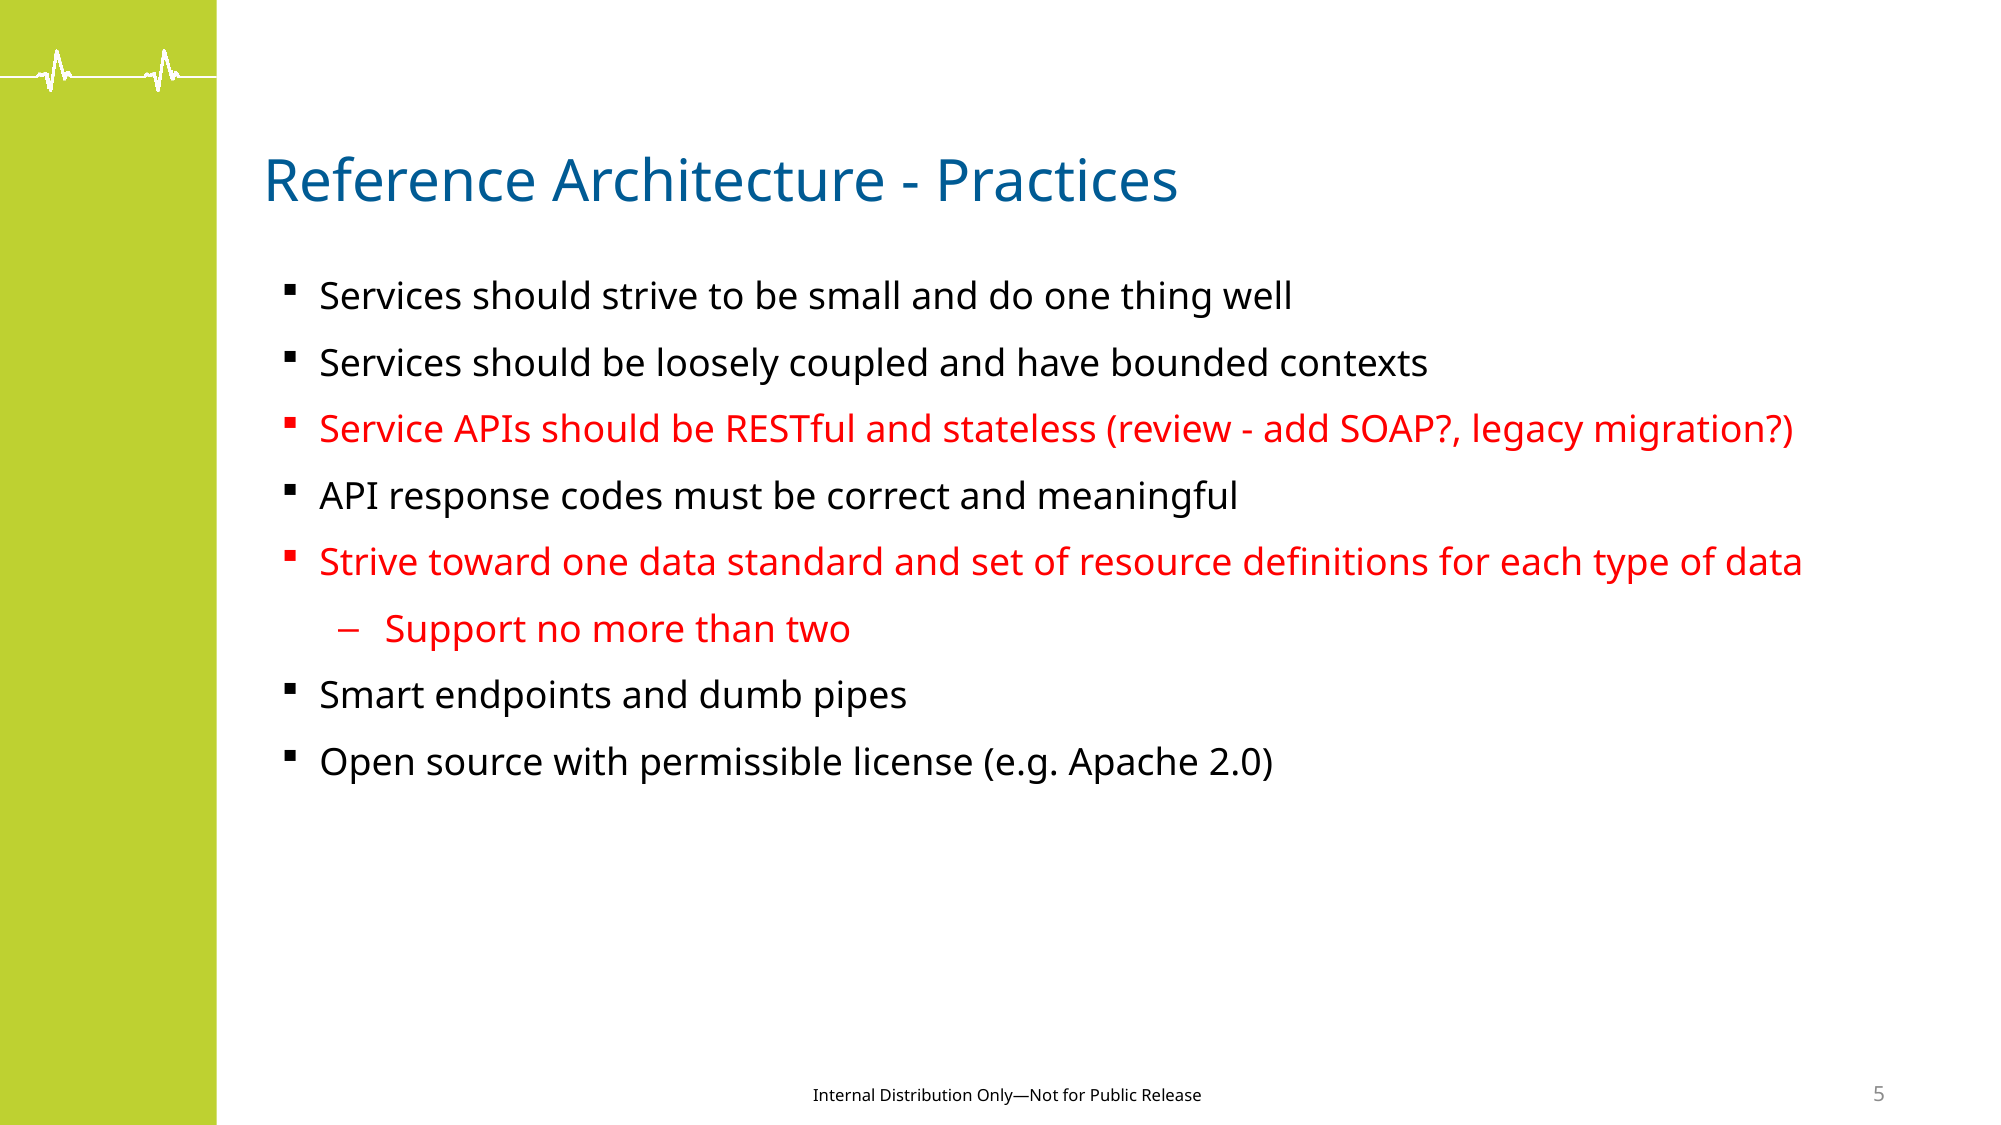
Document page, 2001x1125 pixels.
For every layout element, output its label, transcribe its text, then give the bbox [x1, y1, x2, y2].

title Reference Architecture - Practices [248, 119, 1882, 236]
list Services should strive to be small and do one thing well Services should be loosely coupled and have bounded contexts Service APIs should be RESTful and stateless (review - add SOAP?, legacy migration?) API response codes must be correct and meaningful Strive toward one data standard and set of resource definitions for each type of data Support no more than two Smart endpoints and dumb pipes Open source with permissible license (e.g. Apache 2.0) [248, 255, 1882, 1005]
slide_number 5 [1500, 1065, 1900, 1125]
picture [0, 9, 217, 125]
